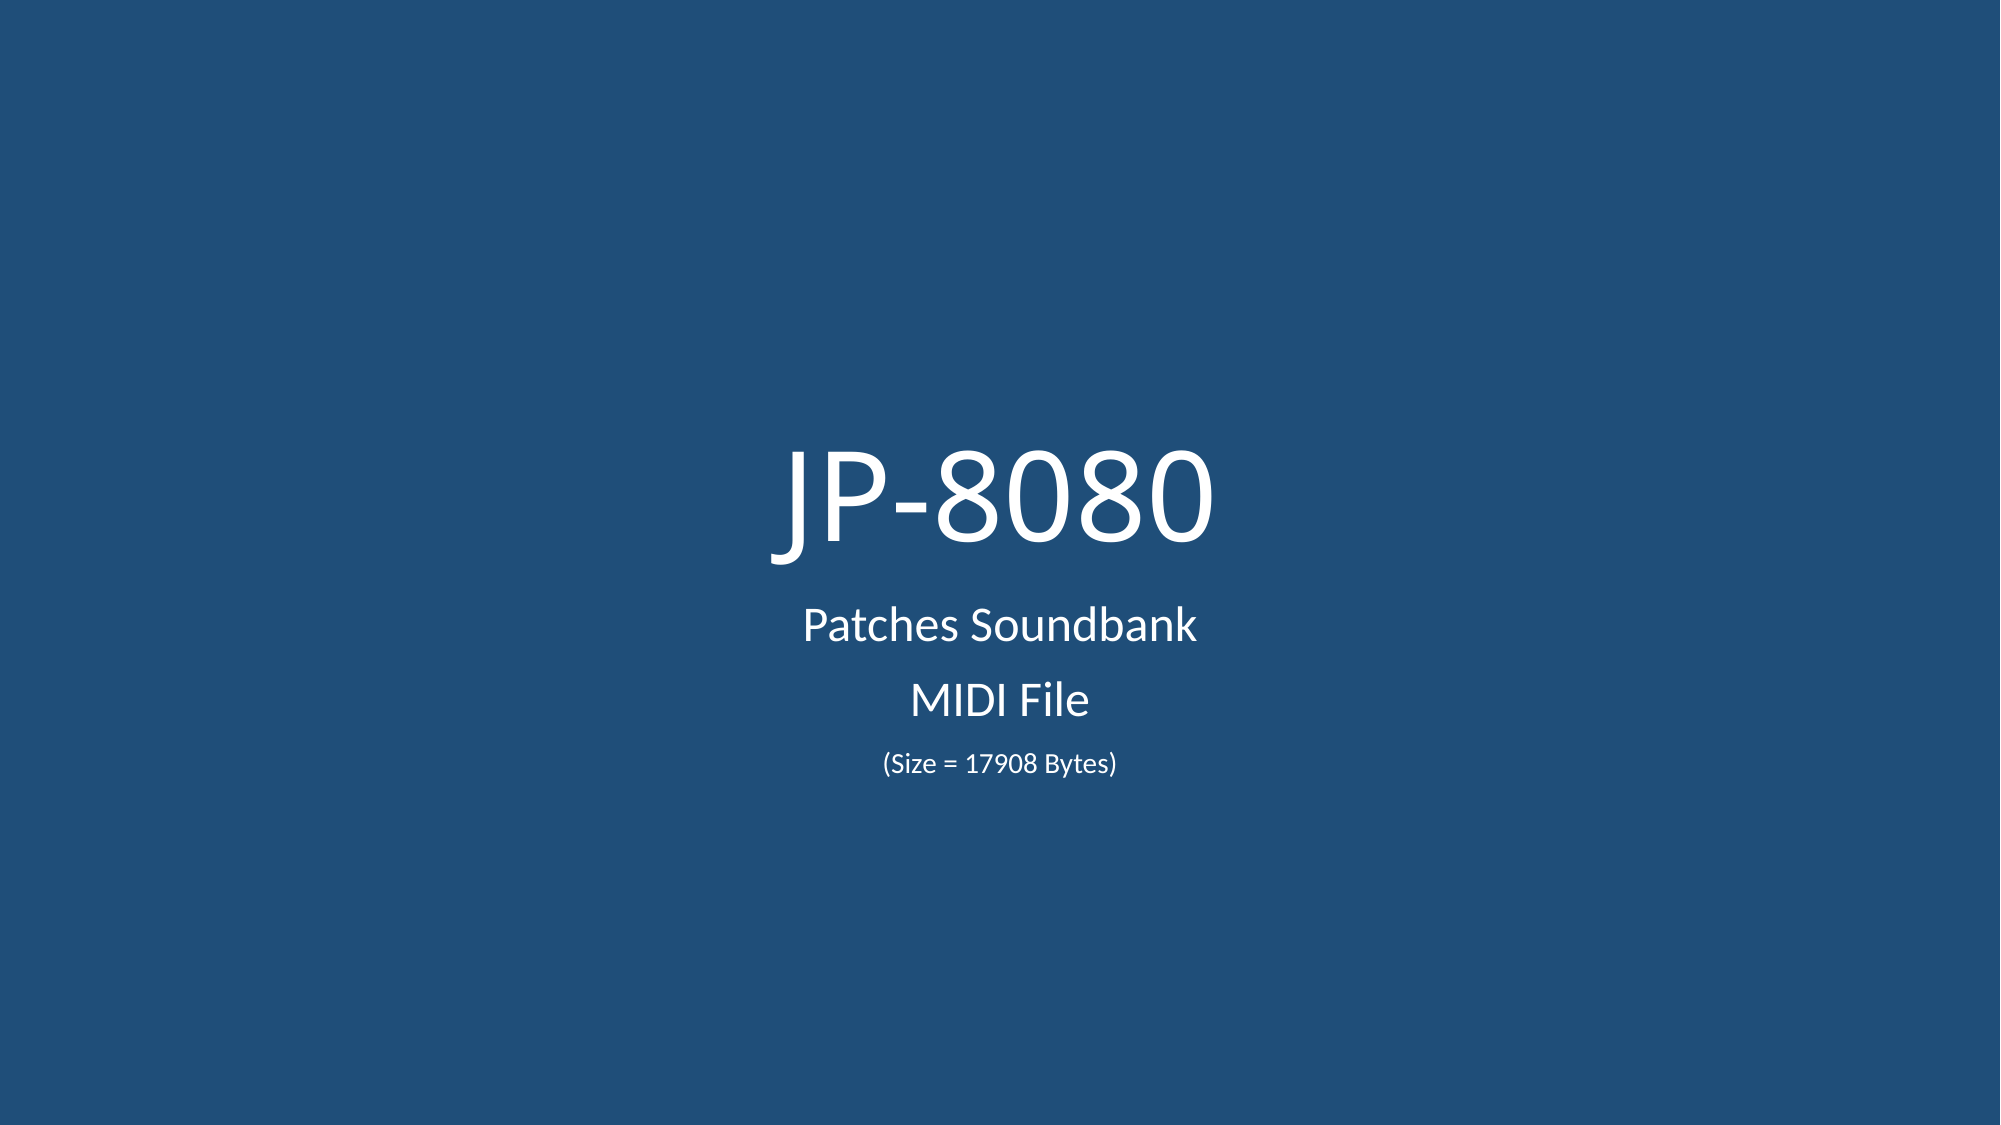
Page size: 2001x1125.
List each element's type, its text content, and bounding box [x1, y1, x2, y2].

subtitle Patches Soundbank MIDI File (Size = 17908 Bytes) [249, 590, 1750, 863]
title JP-8080 [249, 184, 1750, 576]
